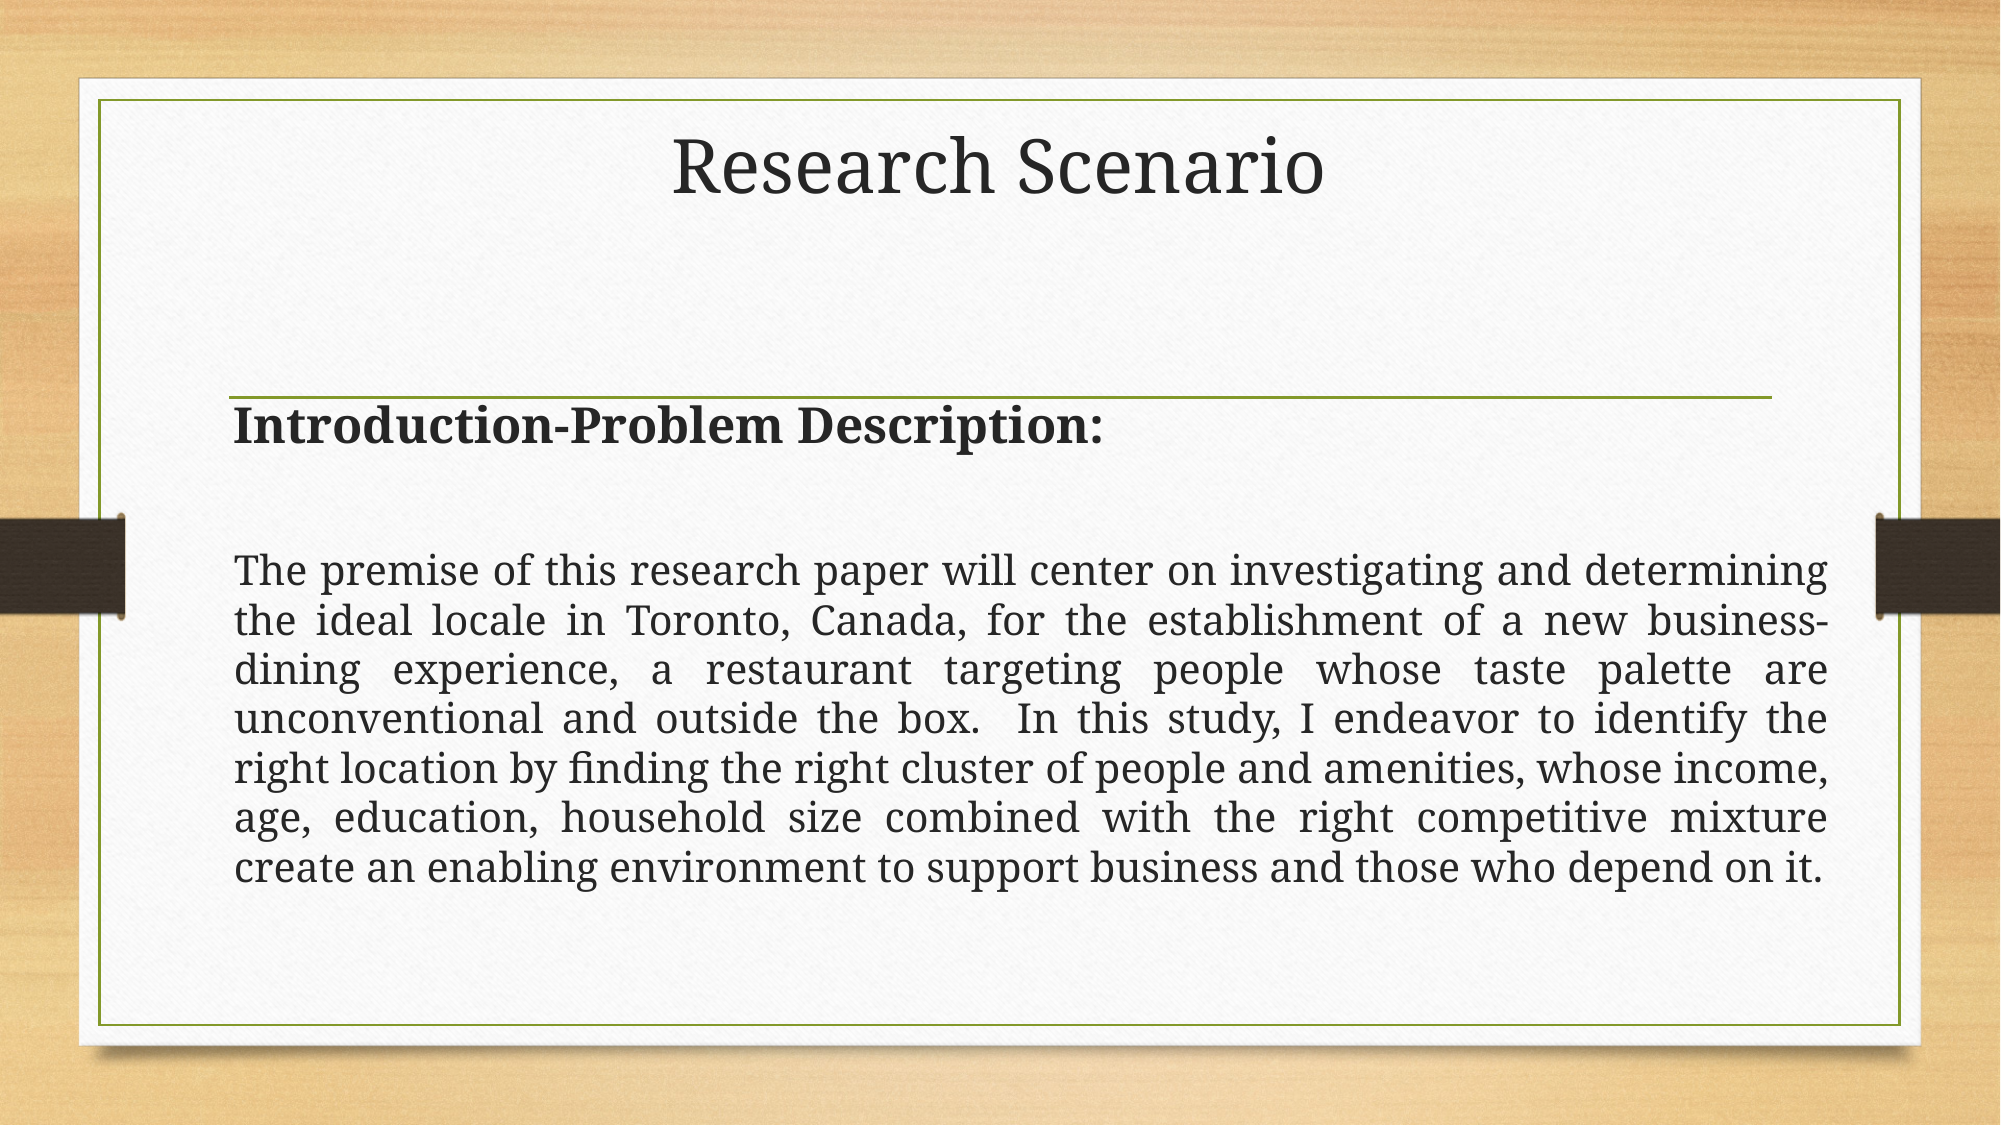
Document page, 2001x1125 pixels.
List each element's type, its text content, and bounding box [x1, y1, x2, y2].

title Research Scenario [187, 101, 1813, 227]
list Introduction-Problem Description: The premise of this research paper will center on investigating and determining the ideal locale in Toronto, Canada, for the establishment of a new business-dining experience, a restaurant targeting people whose taste palette are unconventional and outside the box. In this study, I endeavor to identify the right location by finding the right cluster of people and amenities, whose income, age, education, household size combined with the right competitive mixture create an enabling environment to support business and those who depend on it. [219, 386, 1844, 922]
picture [0, 0, 2001, 1125]
